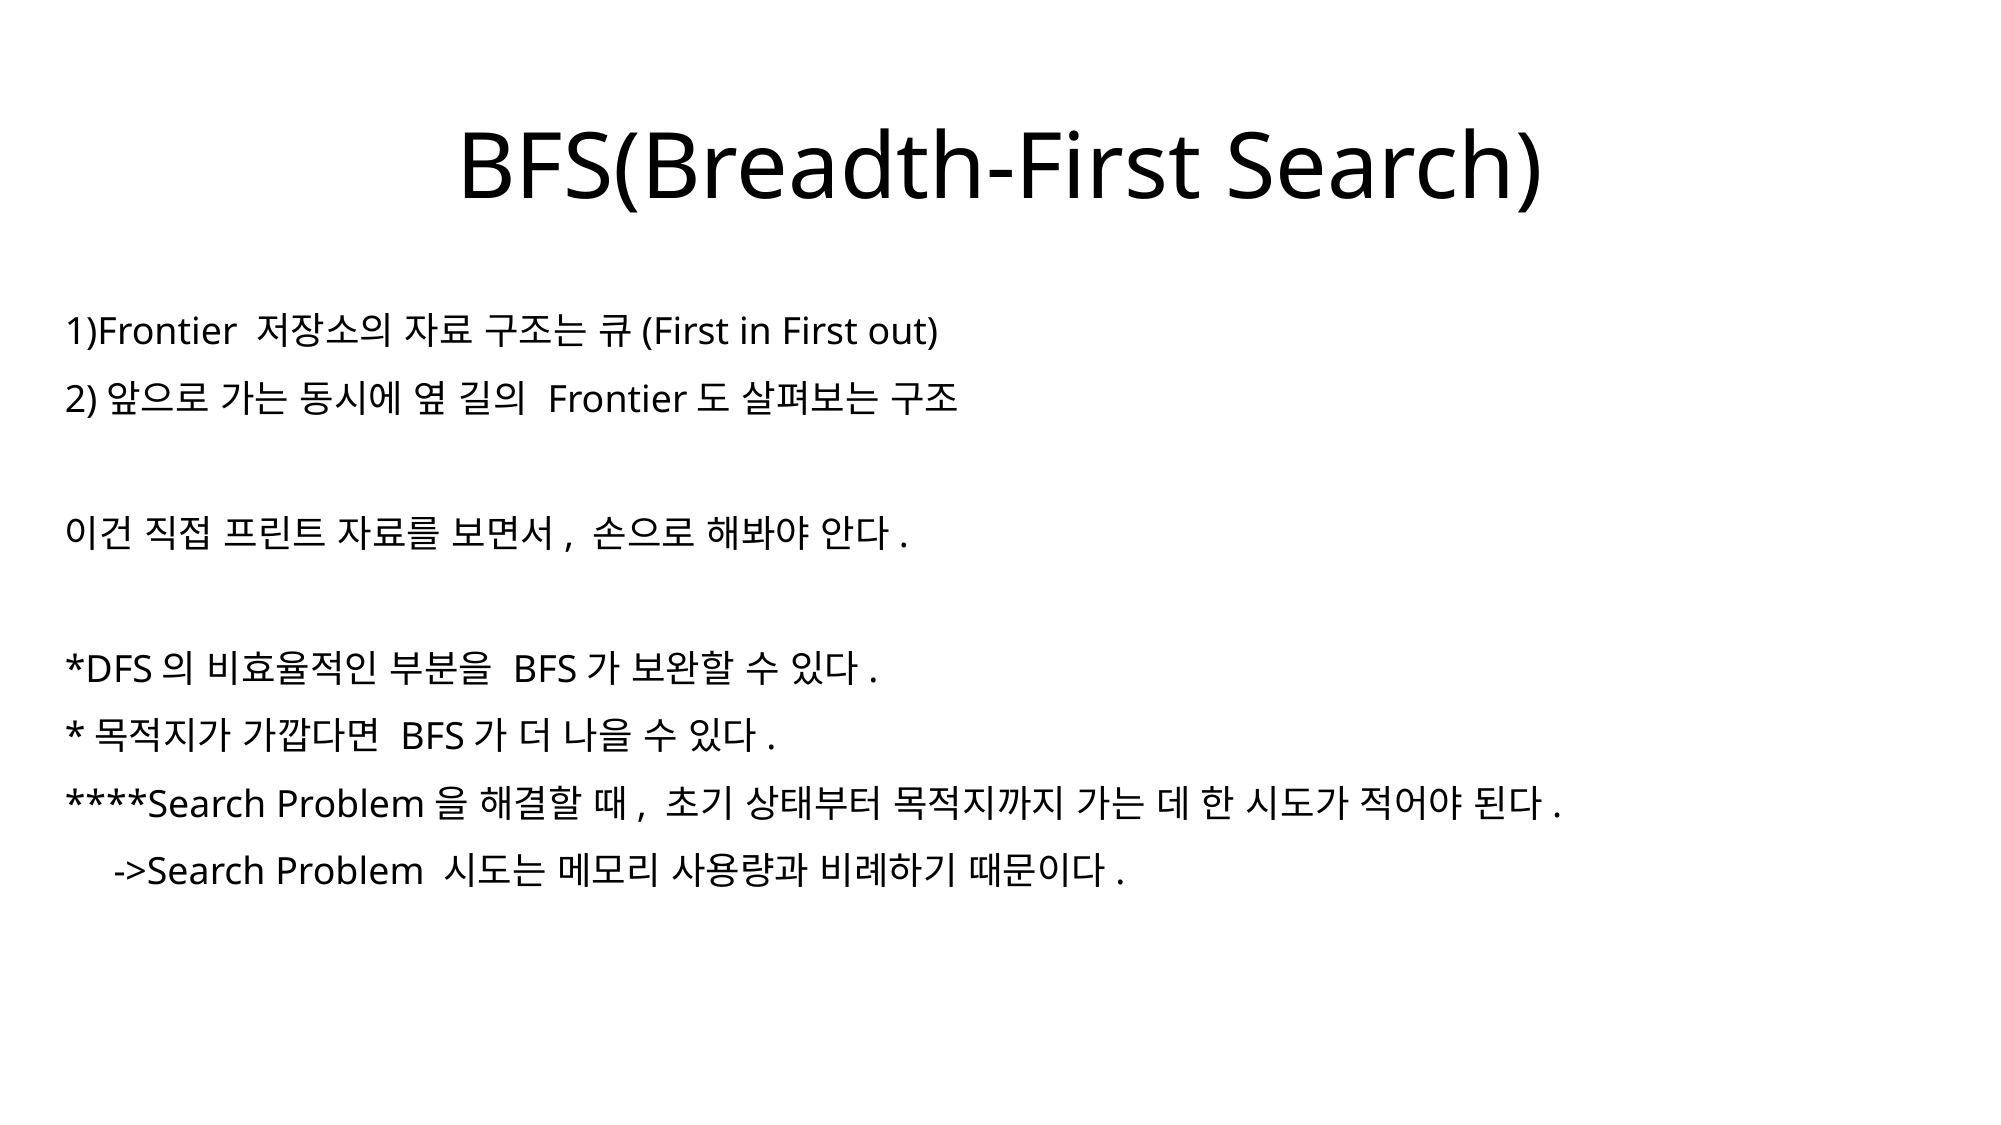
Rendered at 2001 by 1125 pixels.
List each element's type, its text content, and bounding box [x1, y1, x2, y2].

text_box 1)Frontier 저장소의 자료 구조는 큐(First in First out) 2)앞으로 가는 동시에 옆 길의 Frontier도 살펴보는 구조 이건 직접 프린트 자료를 보면서, 손으로 해봐야 안다. *DFS의 비효율적인 부분을 BFS가 보완할 수 있다. *목적지가 가깝다면 BFS가 더 나을 수 있다. ****Search Problem을 해결할 때, 초기 상태부터 목적지까지 가는 데 한 시도가 적어야 된다. ->Search Problem 시도는 메모리 사용량과 비례하기 때문이다. [49, 277, 2000, 900]
title BFS(Breadth-First Search) [137, 59, 1863, 277]
